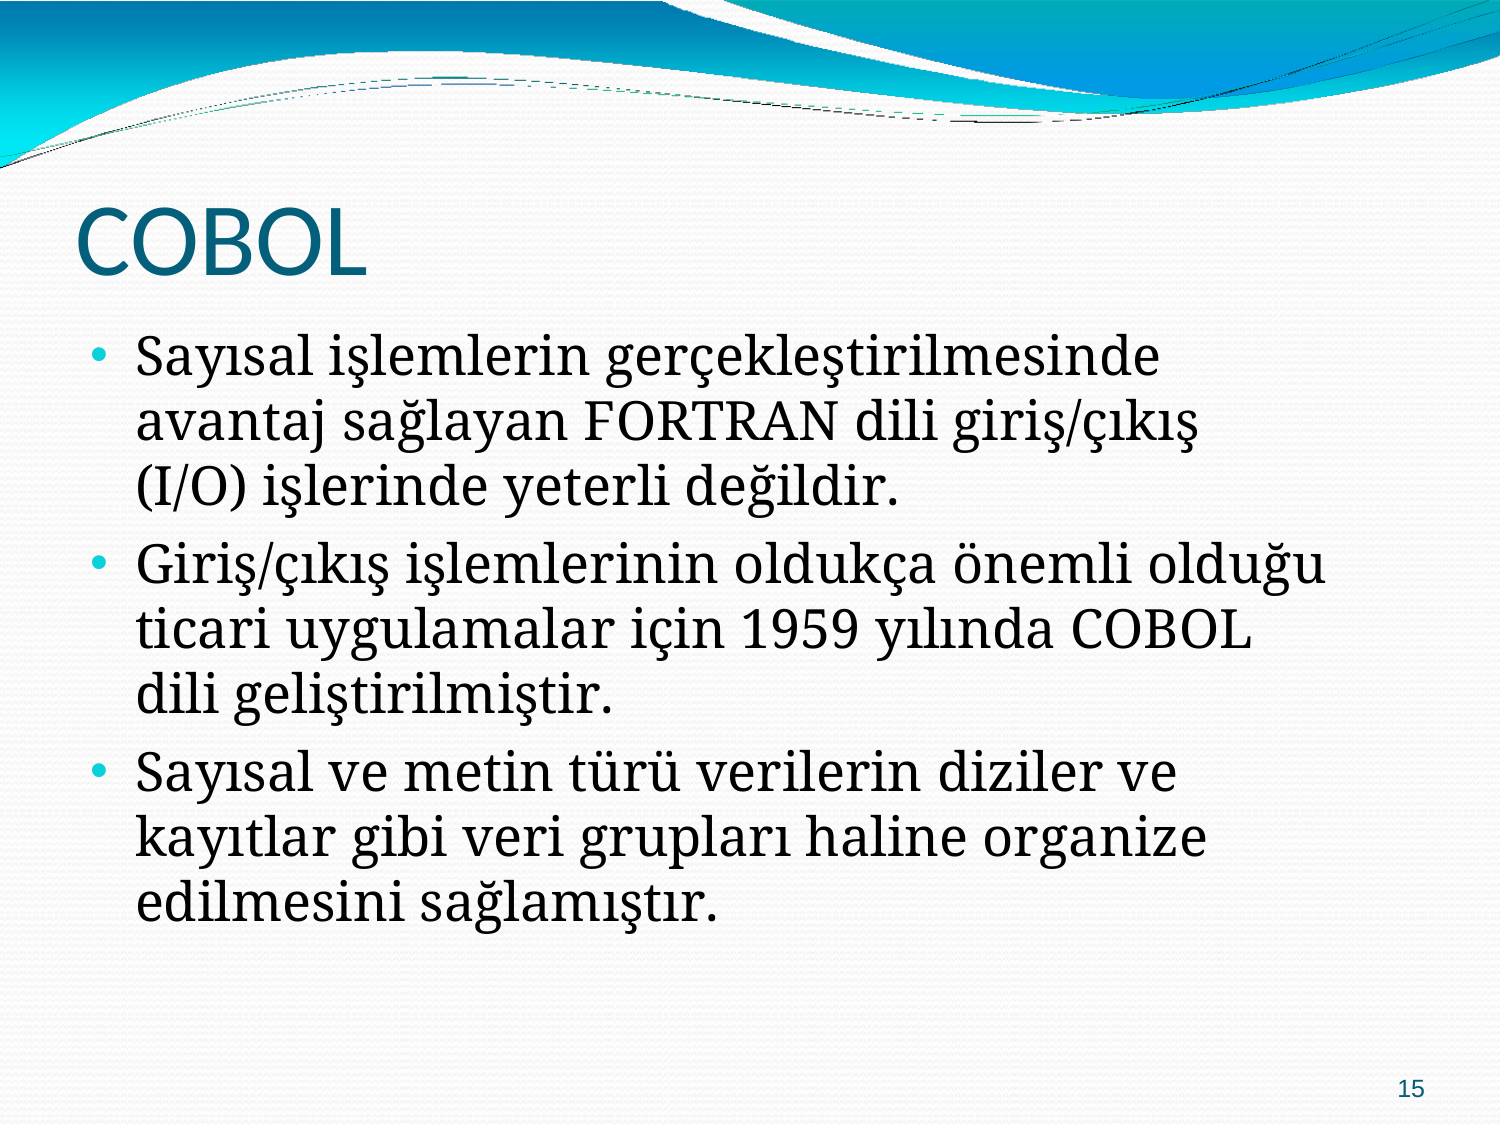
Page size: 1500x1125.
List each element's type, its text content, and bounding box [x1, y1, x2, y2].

text_box Sayısal işlemlerin gerçekleştirilmesinde avantaj sağlayan FORTRAN dili giriş/çıkış (I/O) işlerinde yeterli değildir. Giriş/çıkış işlemlerinin oldukça önemli olduğu ticari uygulamalar için 1959 yılında COBOL dili geliştirilmiştir. Sayısal ve metin türü verilerin diziler ve kayıtlar gibi veri grupları haline organize edilmesini sağlamıştır. [87, 321, 1353, 933]
title COBOL [72, 72, 1428, 360]
picture [0, 0, 1500, 1125]
slide_number 15 [1393, 1074, 1430, 1125]
